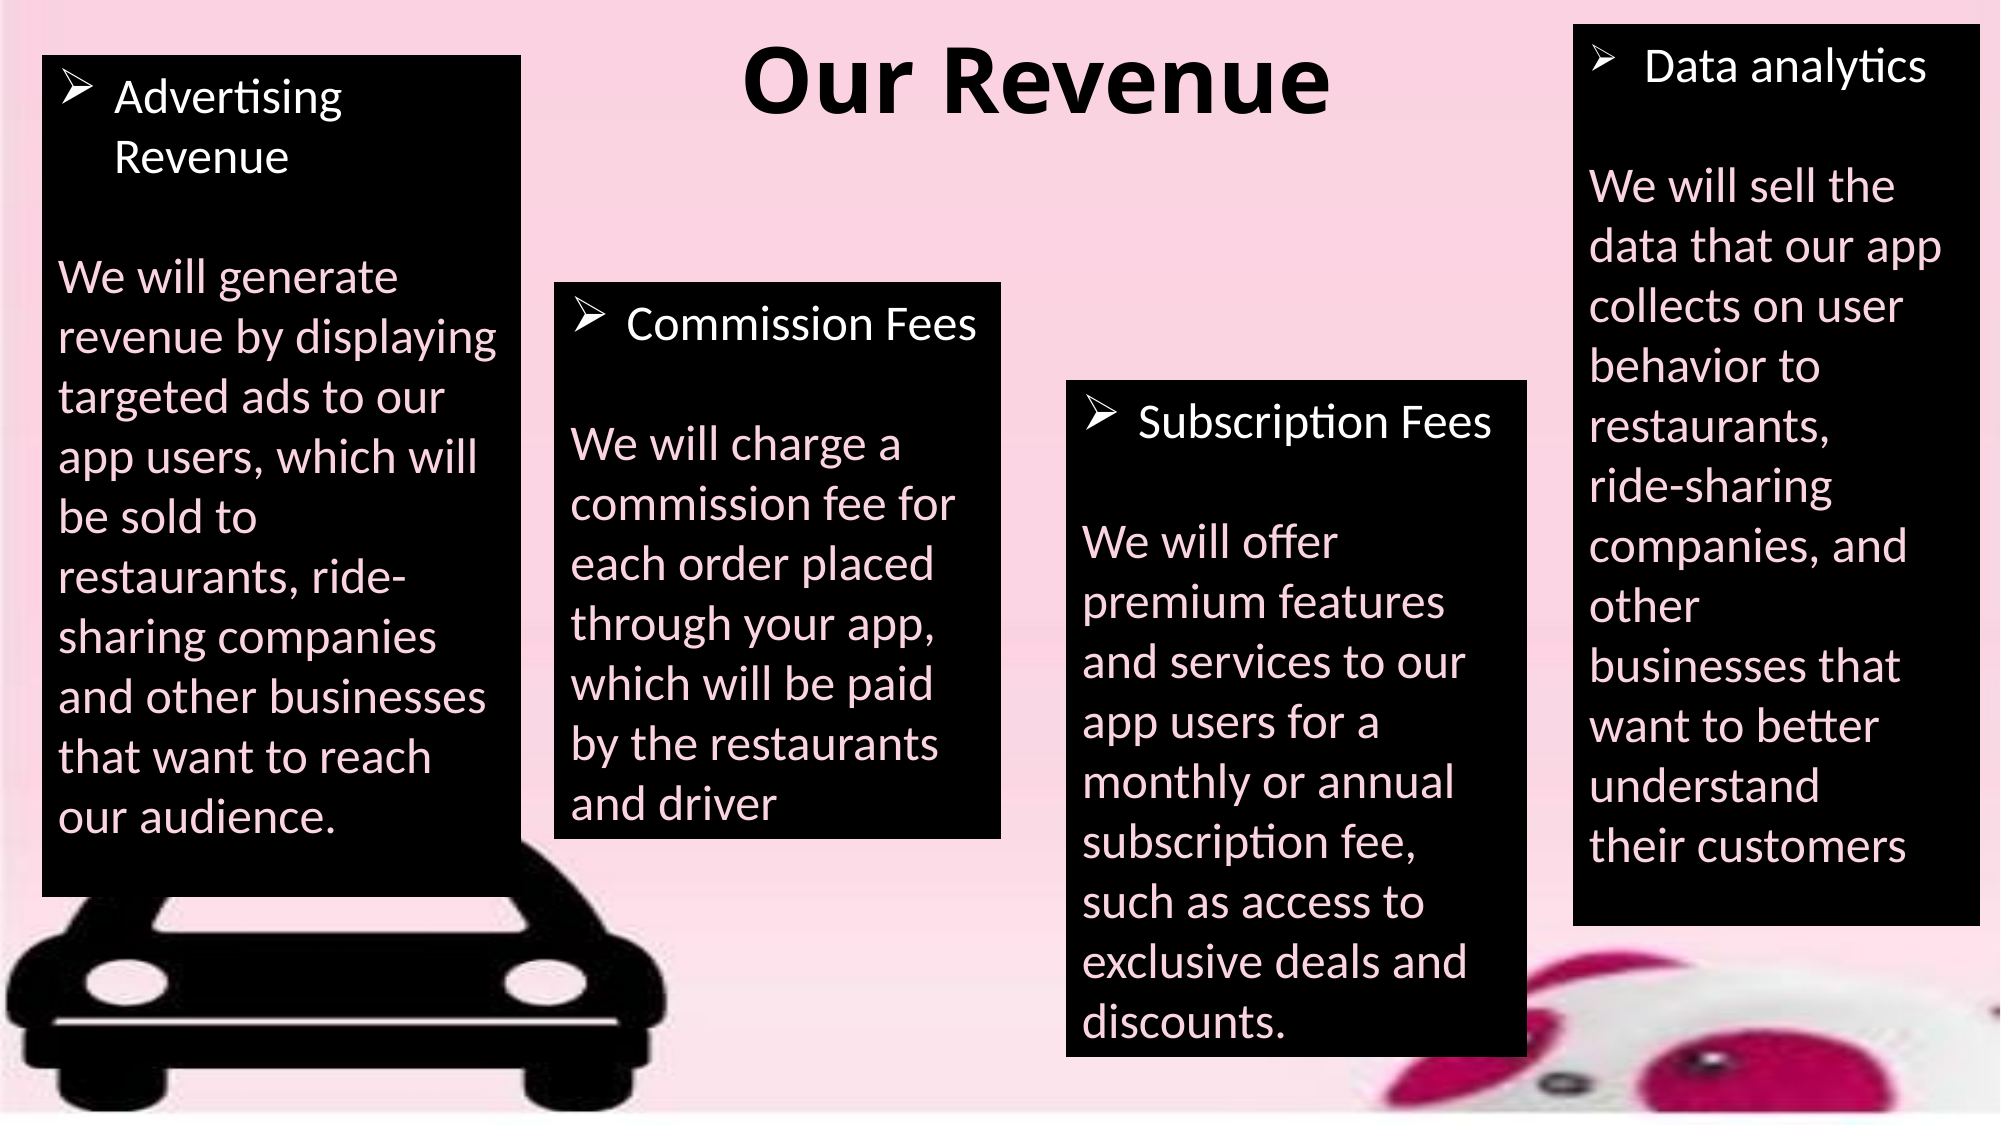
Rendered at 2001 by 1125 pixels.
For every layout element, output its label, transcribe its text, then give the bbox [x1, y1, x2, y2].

text_box Advertising Revenue We will generate revenue by displaying targeted ads to our app users, which will be sold to restaurants, ride-sharing companies and other businesses that want to reach our audience. [42, 55, 521, 897]
picture [0, 0, 2001, 1125]
title Our Revenue [174, 0, 1900, 193]
text_box Commission Fees We will charge a commission fee for each order placed through your app, which will be paid by the restaurants and driver [554, 282, 1001, 839]
text_box Data analytics We will sell the data that our app collects on user behavior to restaurants, ride-sharing companies, and other businesses that want to better understand their customers [1573, 24, 1980, 926]
text_box Subscription Fees We will offer premium features and services to our app users for a monthly or annual subscription fee, such as access to exclusive deals and discounts. [1066, 380, 1527, 1057]
